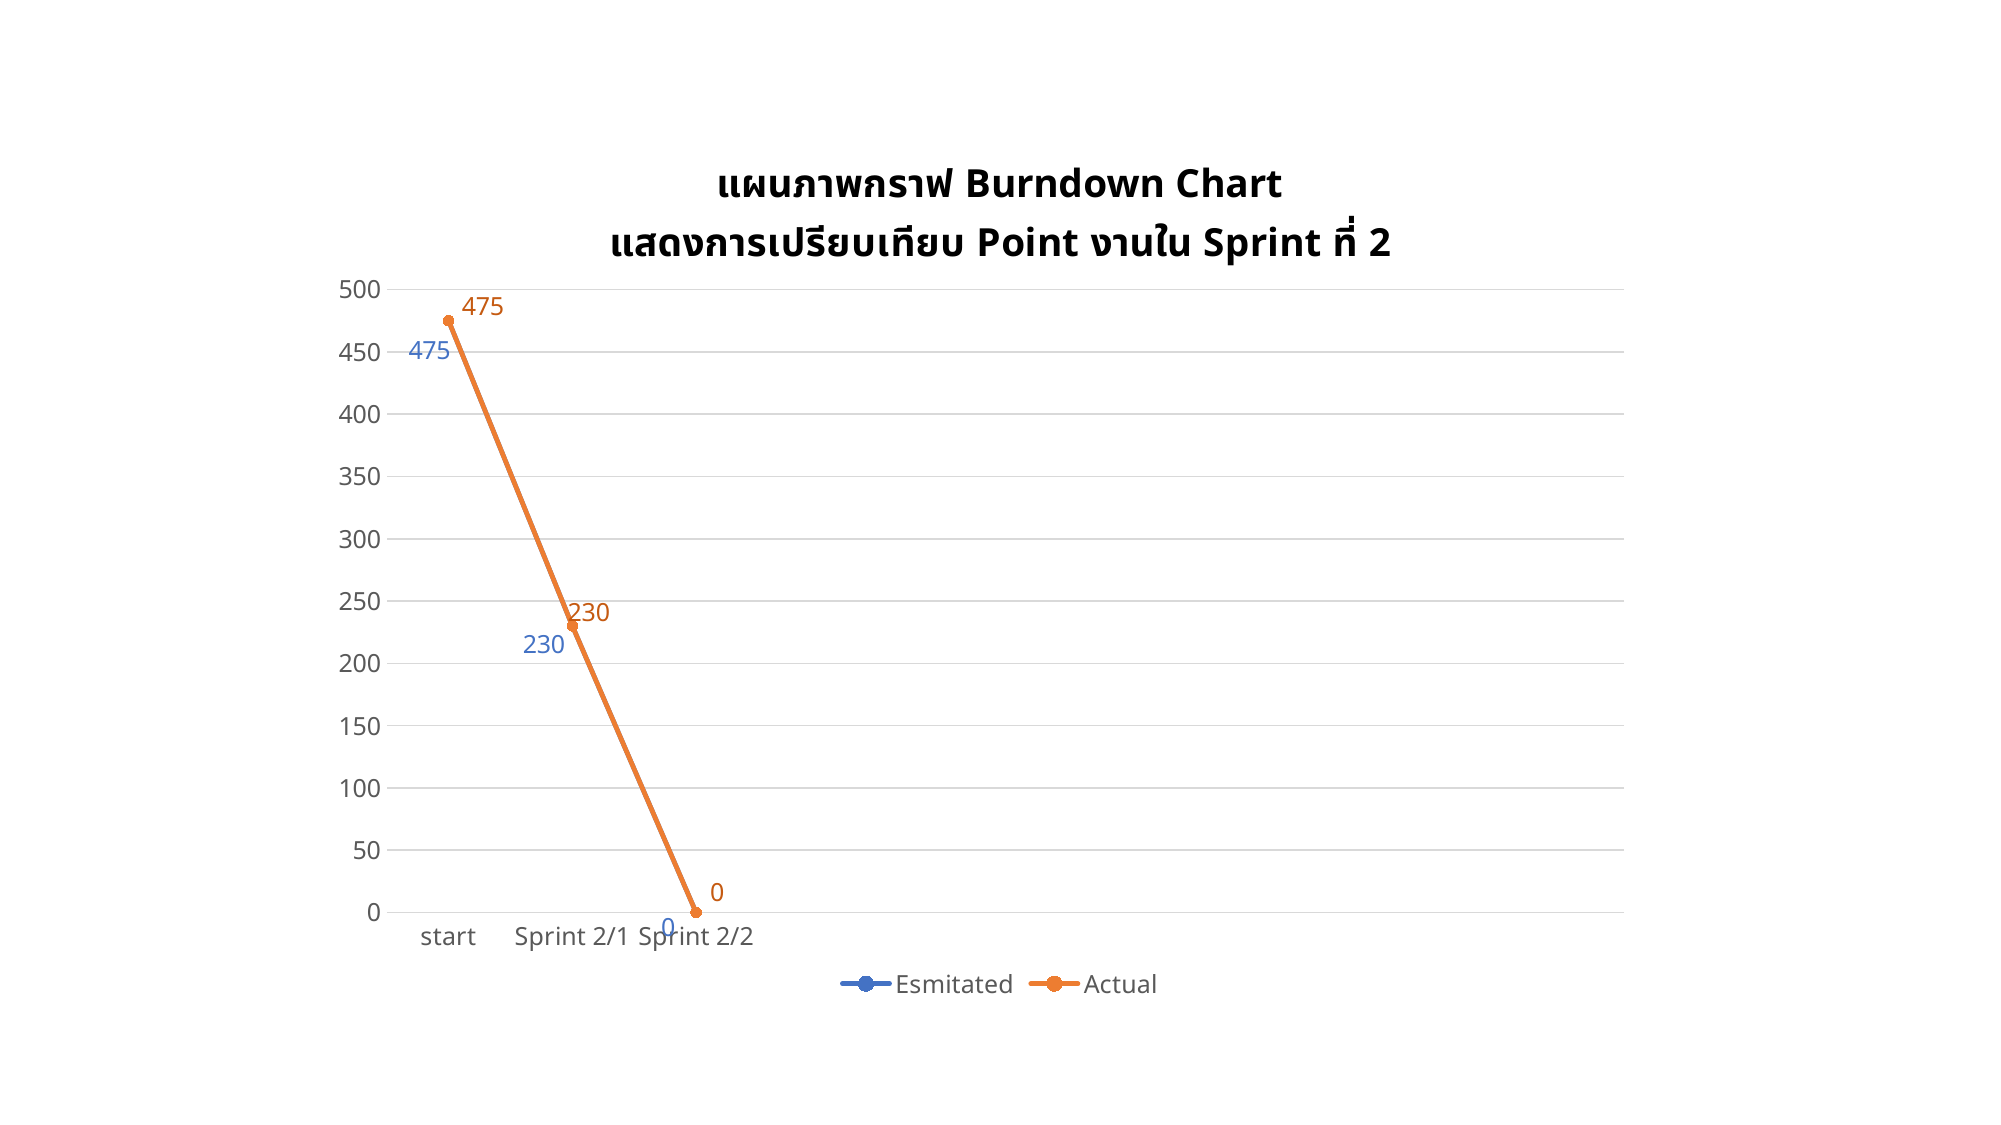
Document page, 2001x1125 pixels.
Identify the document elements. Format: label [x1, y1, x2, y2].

chart [333, 117, 1667, 1007]
